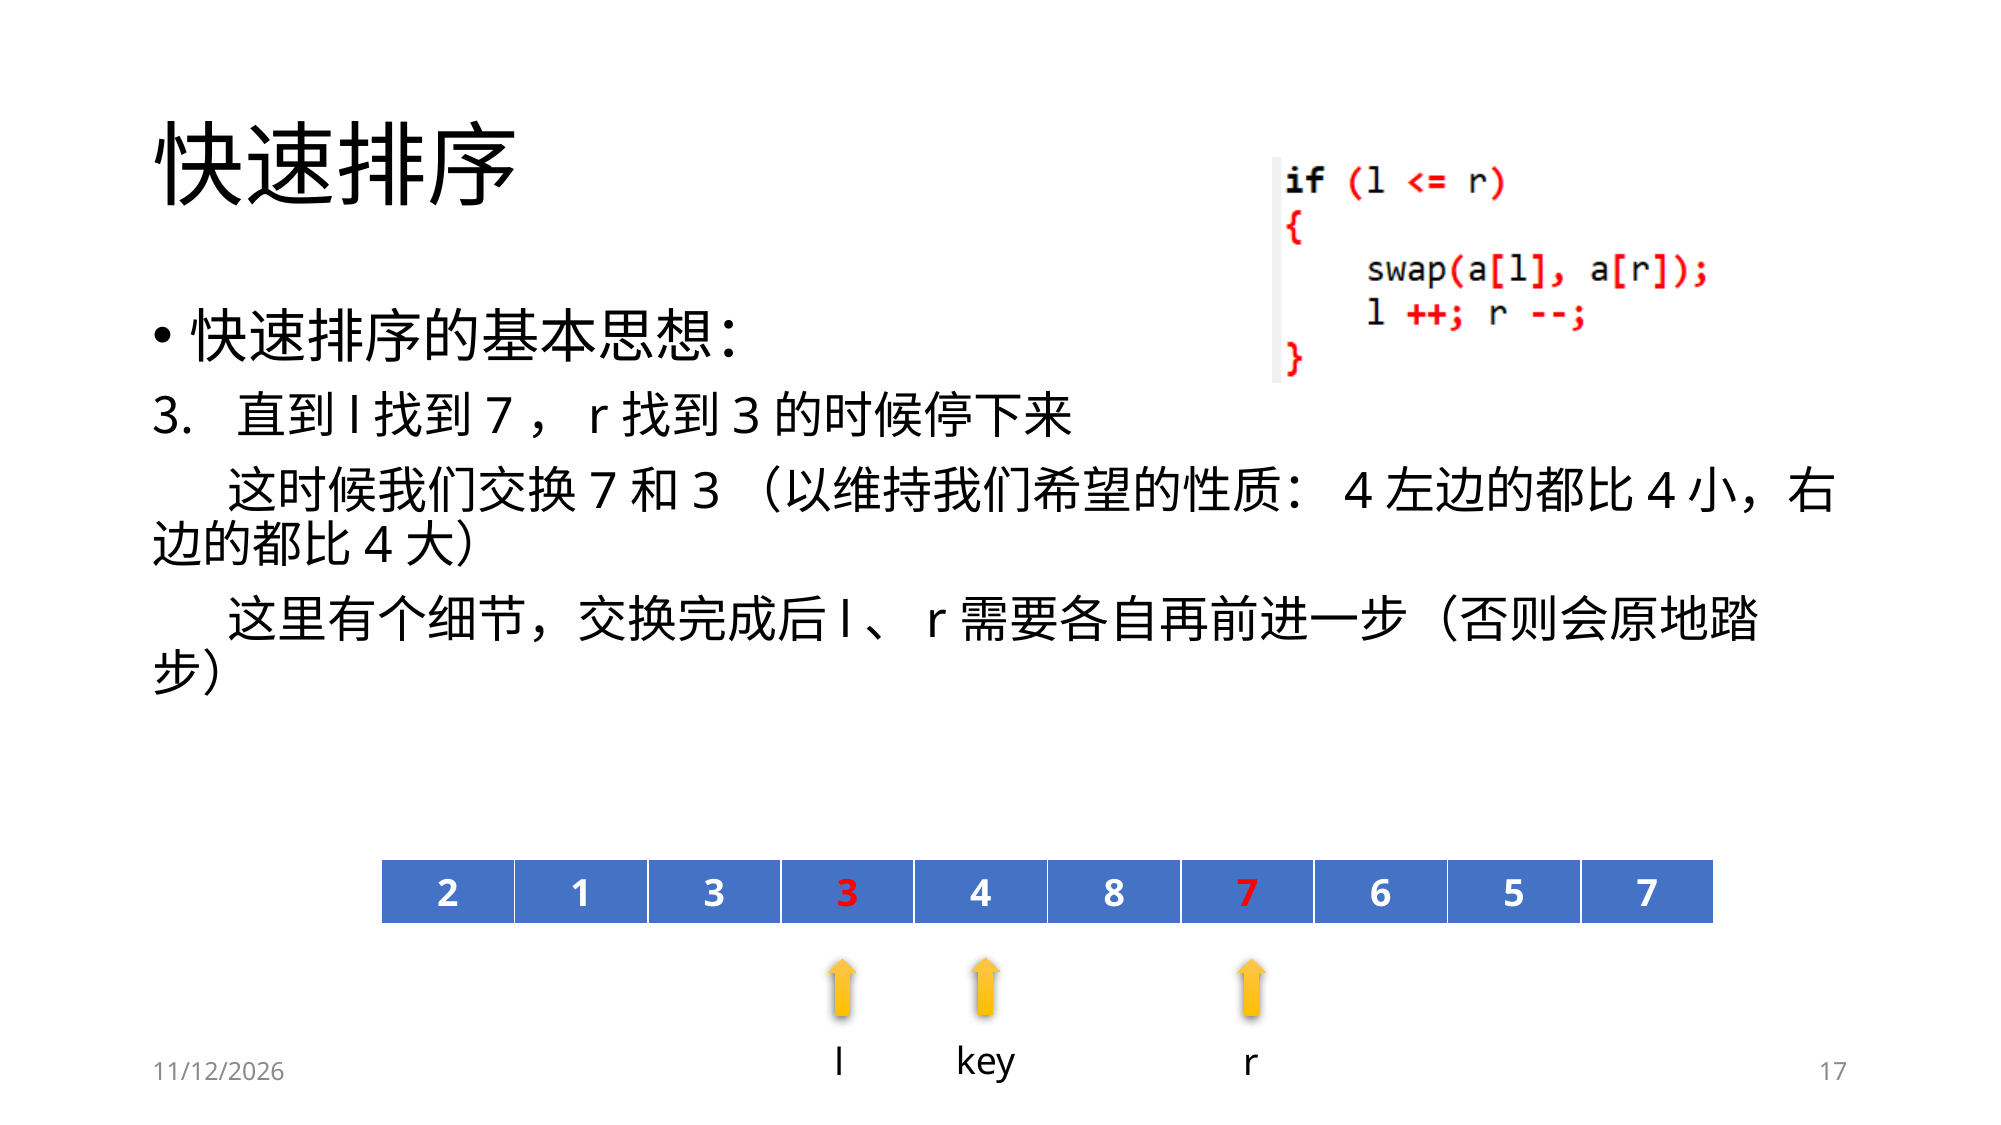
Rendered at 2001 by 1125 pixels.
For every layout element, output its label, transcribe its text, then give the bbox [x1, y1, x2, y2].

text_box [971, 957, 1000, 1016]
text_box key [941, 1029, 1031, 1090]
table_header 1 [515, 860, 647, 923]
table_header 7 [1582, 860, 1713, 923]
slide_number 17 [1412, 1042, 1863, 1103]
table_header 5 [1448, 860, 1580, 923]
table_header 2 [382, 860, 514, 923]
table_header 7 [1182, 860, 1313, 923]
text_box r [1228, 1030, 1274, 1091]
title 快速排序 [137, 59, 1863, 278]
list 快速排序的基本思想： 直到l找到7，r找到3的时候停下来 这时候我们交换7和3（以维持我们希望的性质：4左边的都比4小，右边的都比4大） 这里有个细节，交换完成后l、r需要各自再前进一步（否则会原地踏步） [137, 299, 1863, 1014]
text_box [828, 958, 857, 1017]
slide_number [137, 1042, 588, 1103]
table_header 6 [1315, 860, 1447, 923]
text_box l [819, 1030, 859, 1091]
picture [1272, 157, 1718, 383]
table_header 4 [915, 860, 1047, 923]
text_box [1237, 958, 1267, 1017]
table_header 3 [649, 860, 780, 923]
table_header 8 [1048, 860, 1180, 923]
table_header 3 [782, 860, 913, 923]
